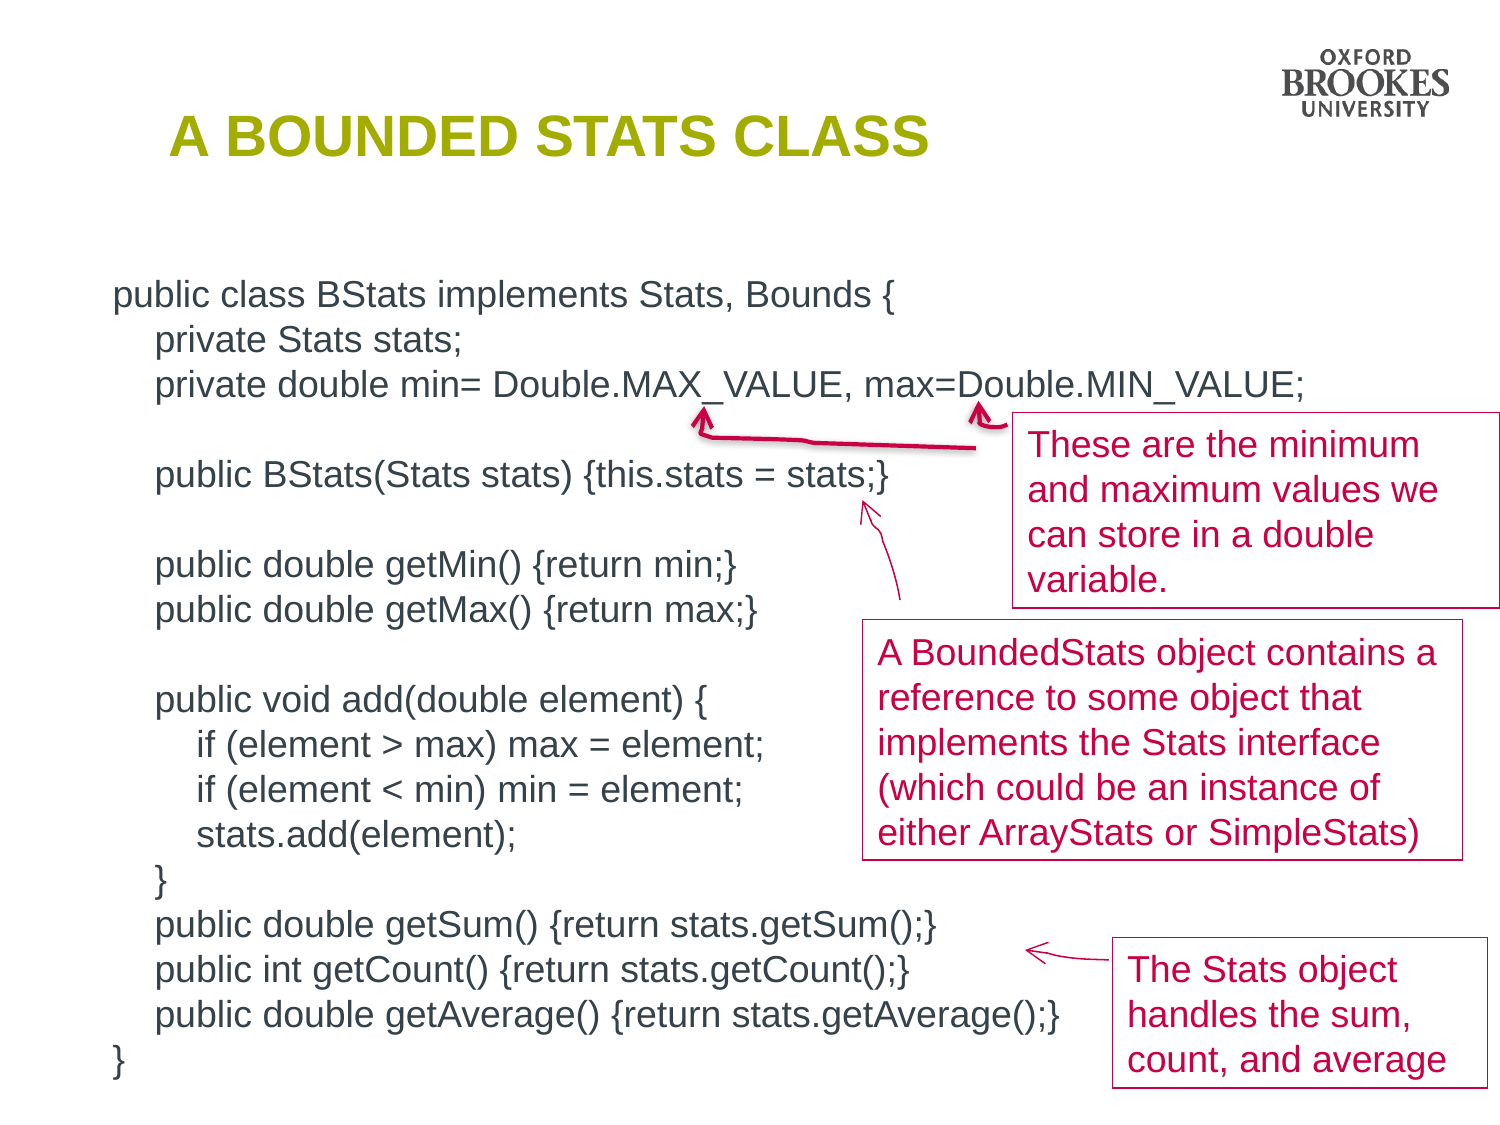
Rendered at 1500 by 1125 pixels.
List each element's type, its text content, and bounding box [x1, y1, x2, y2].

list public class BStats implements Stats, Bounds { private Stats stats; private double min= Double.MAX_VALUE, max=Double.MIN_VALUE; public BStats(Stats stats) {this.stats = stats;} public double getMin() {return min;} public double getMax() {return max;} public void add(double element) { if (element > max) max = element; if (element < min) min = element; stats.add(element); } public double getSum() {return stats.getSum();} public int getCount() {return stats.getCount();} public double getAverage() {return stats.getAverage();} } [112, 262, 1443, 928]
text_box The Stats object handles the sum, count, and average [1112, 937, 1488, 1088]
text_box [690, 406, 976, 451]
text_box [860, 500, 901, 601]
text_box [968, 400, 1009, 430]
text_box [1024, 941, 1109, 965]
picture [50, 49, 1449, 303]
title A bounded stats class [168, 55, 1453, 211]
text_box These are the minimum and maximum values we can store in a double variable. [1012, 412, 1500, 608]
text_box A BoundedStats object contains a reference to some object that implements the Stats interface (which could be an instance of either ArrayStats or SimpleStats) [862, 619, 1463, 861]
